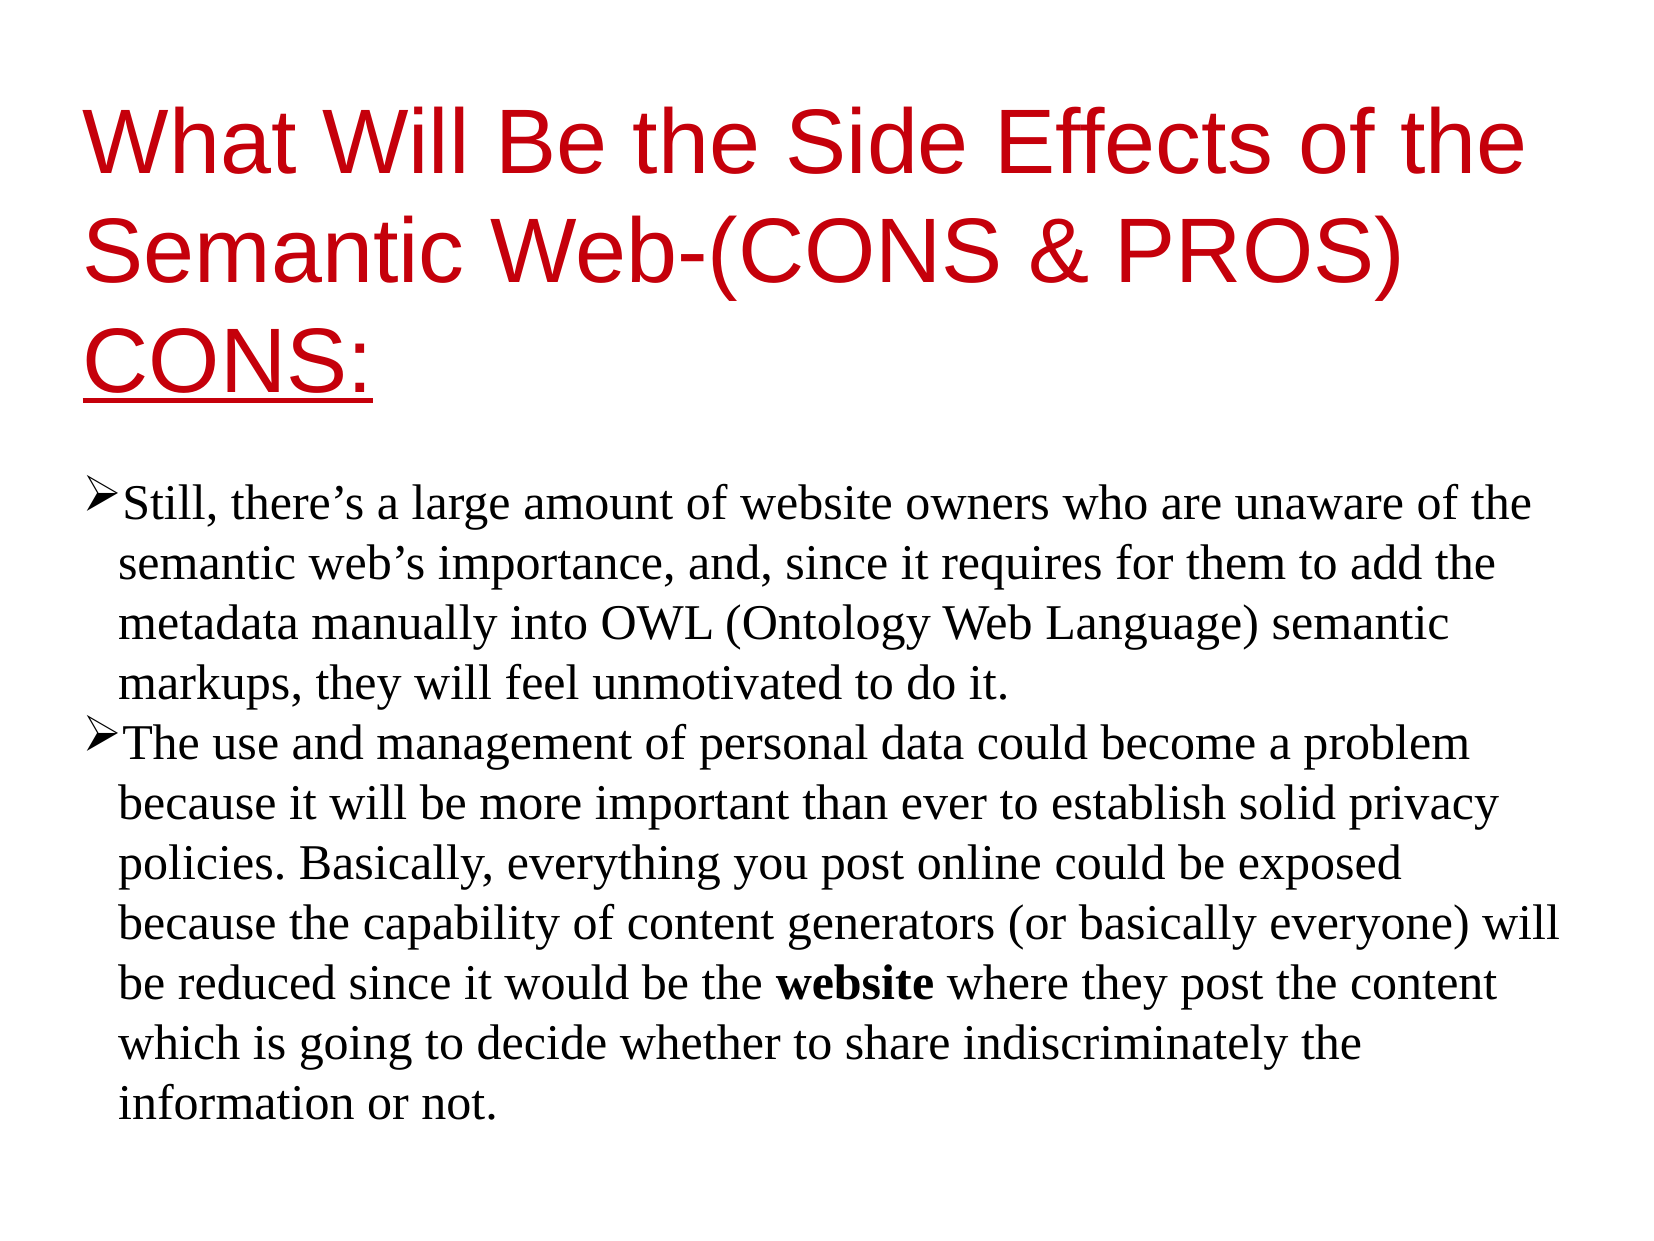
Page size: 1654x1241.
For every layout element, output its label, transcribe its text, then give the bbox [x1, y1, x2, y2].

text_box Still, there’s a large amount of website owners who are unaware of the semantic web’s importance, and, since it requires for them to add the metadata manually into OWL (Ontology Web Language) semantic markups, they will feel unmotivated to do it. The use and management of personal data could become a problem because it will be more important than ever to establish solid privacy policies. Basically, everything you post online could be exposed because the capability of content generators (or basically everyone) will be reduced since it would be the website where they post the content which is going to decide whether to share indiscriminately the information or not. [82, 470, 1571, 1010]
text_box What Will Be the Side Effects of the Semantic Web-(CONS & PROS) CONS: [82, 270, 1571, 333]
